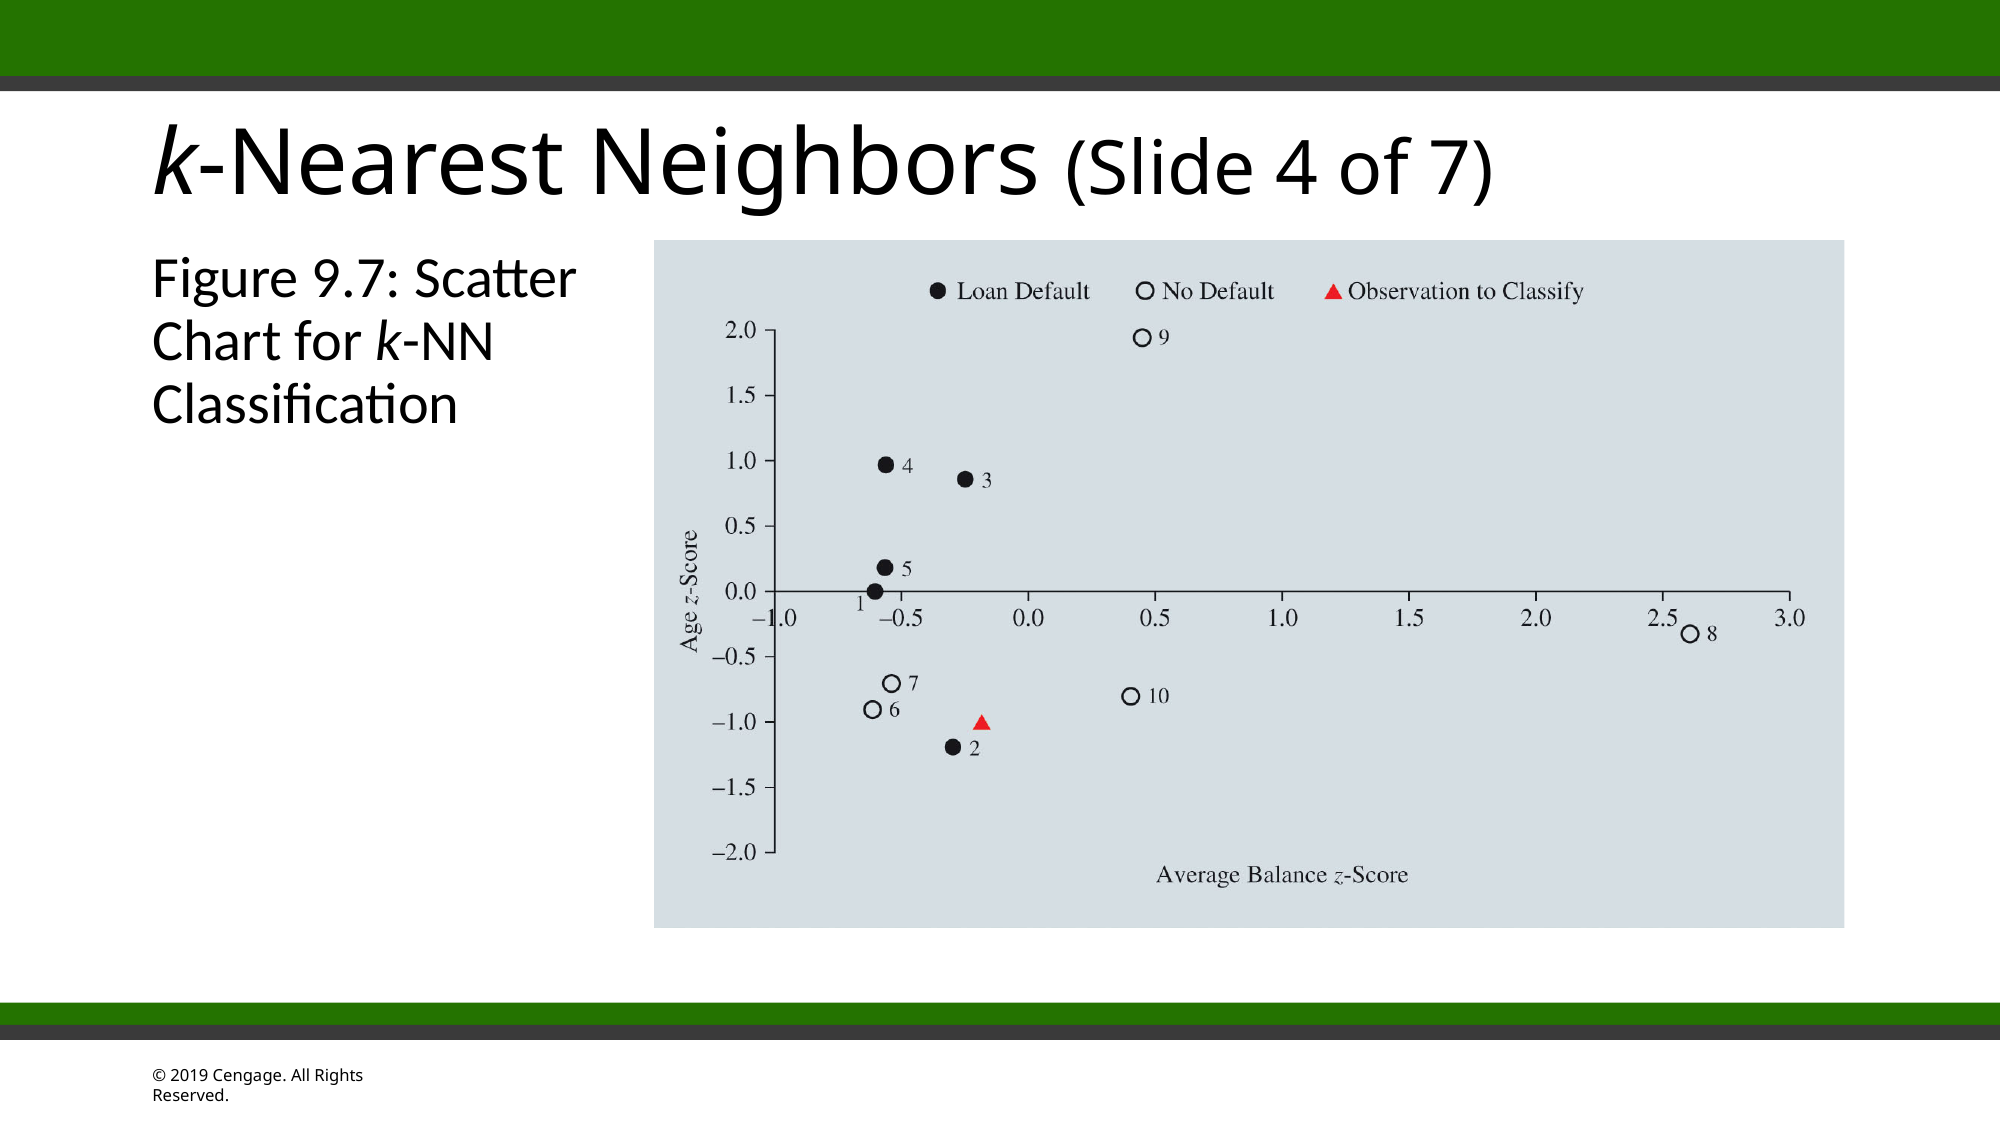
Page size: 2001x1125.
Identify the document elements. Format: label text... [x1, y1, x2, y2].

picture [654, 239, 1845, 928]
list Figure 9.7: Scatter Chart for k-NN Classification [137, 239, 654, 680]
title k-Nearest Neighbors (Slide 4 of 7) [137, 104, 1863, 225]
